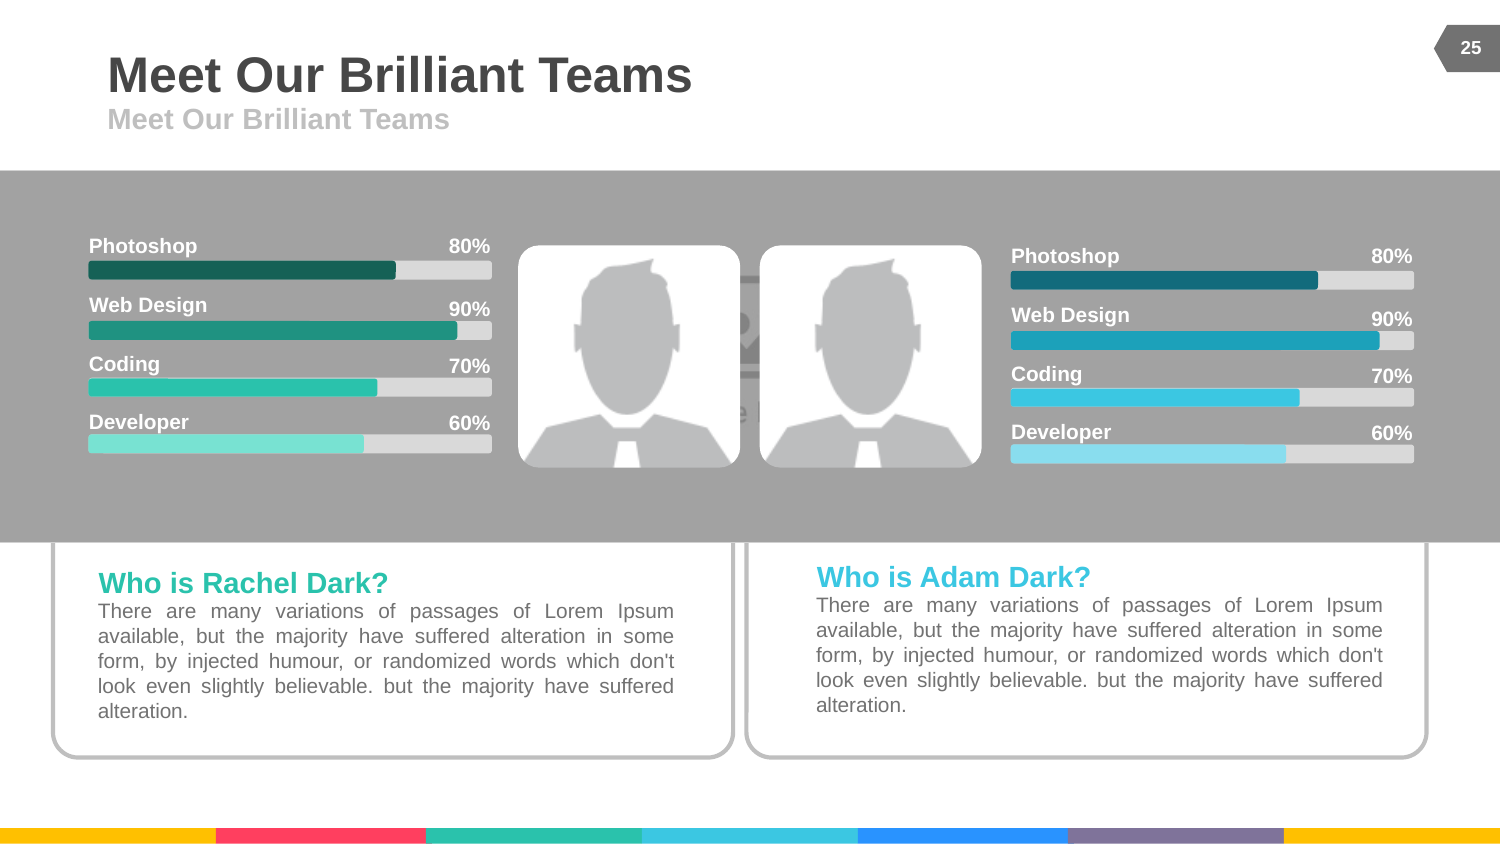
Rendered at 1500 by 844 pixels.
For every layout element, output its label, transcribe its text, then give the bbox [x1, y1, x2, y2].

title Meet Our Brilliant Teams [107, 43, 1033, 102]
text_box Who is Adam Dark? [816, 558, 1092, 594]
text_box [744, 544, 1429, 760]
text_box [88, 408, 493, 454]
text_box [50, 544, 736, 760]
text_box [0, 169, 1500, 544]
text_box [1010, 242, 1415, 290]
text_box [88, 349, 493, 397]
list Meet Our Brilliant Teams [107, 101, 783, 135]
text_box There are many variations of passages of Lorem Ipsum available, but the majority have suffered alteration in some form, by injected humour, or randomized words which don't look even slightly believable. but the majority have suffered alteration. [816, 592, 1384, 718]
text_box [88, 291, 493, 341]
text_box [1010, 360, 1415, 407]
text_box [1007, 304, 1417, 360]
slide_number 25 [1439, 24, 1500, 70]
text_box [757, 243, 984, 470]
text_box [516, 243, 743, 470]
text_box Who is Rachel Dark? [98, 563, 390, 599]
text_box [88, 232, 493, 280]
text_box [1010, 301, 1415, 351]
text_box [1010, 418, 1415, 464]
text_box There are many variations of passages of Lorem Ipsum available, but the majority have suffered alteration in some form, by injected humour, or randomized words which don't look even slightly believable. but the majority have suffered alteration. [97, 597, 675, 723]
